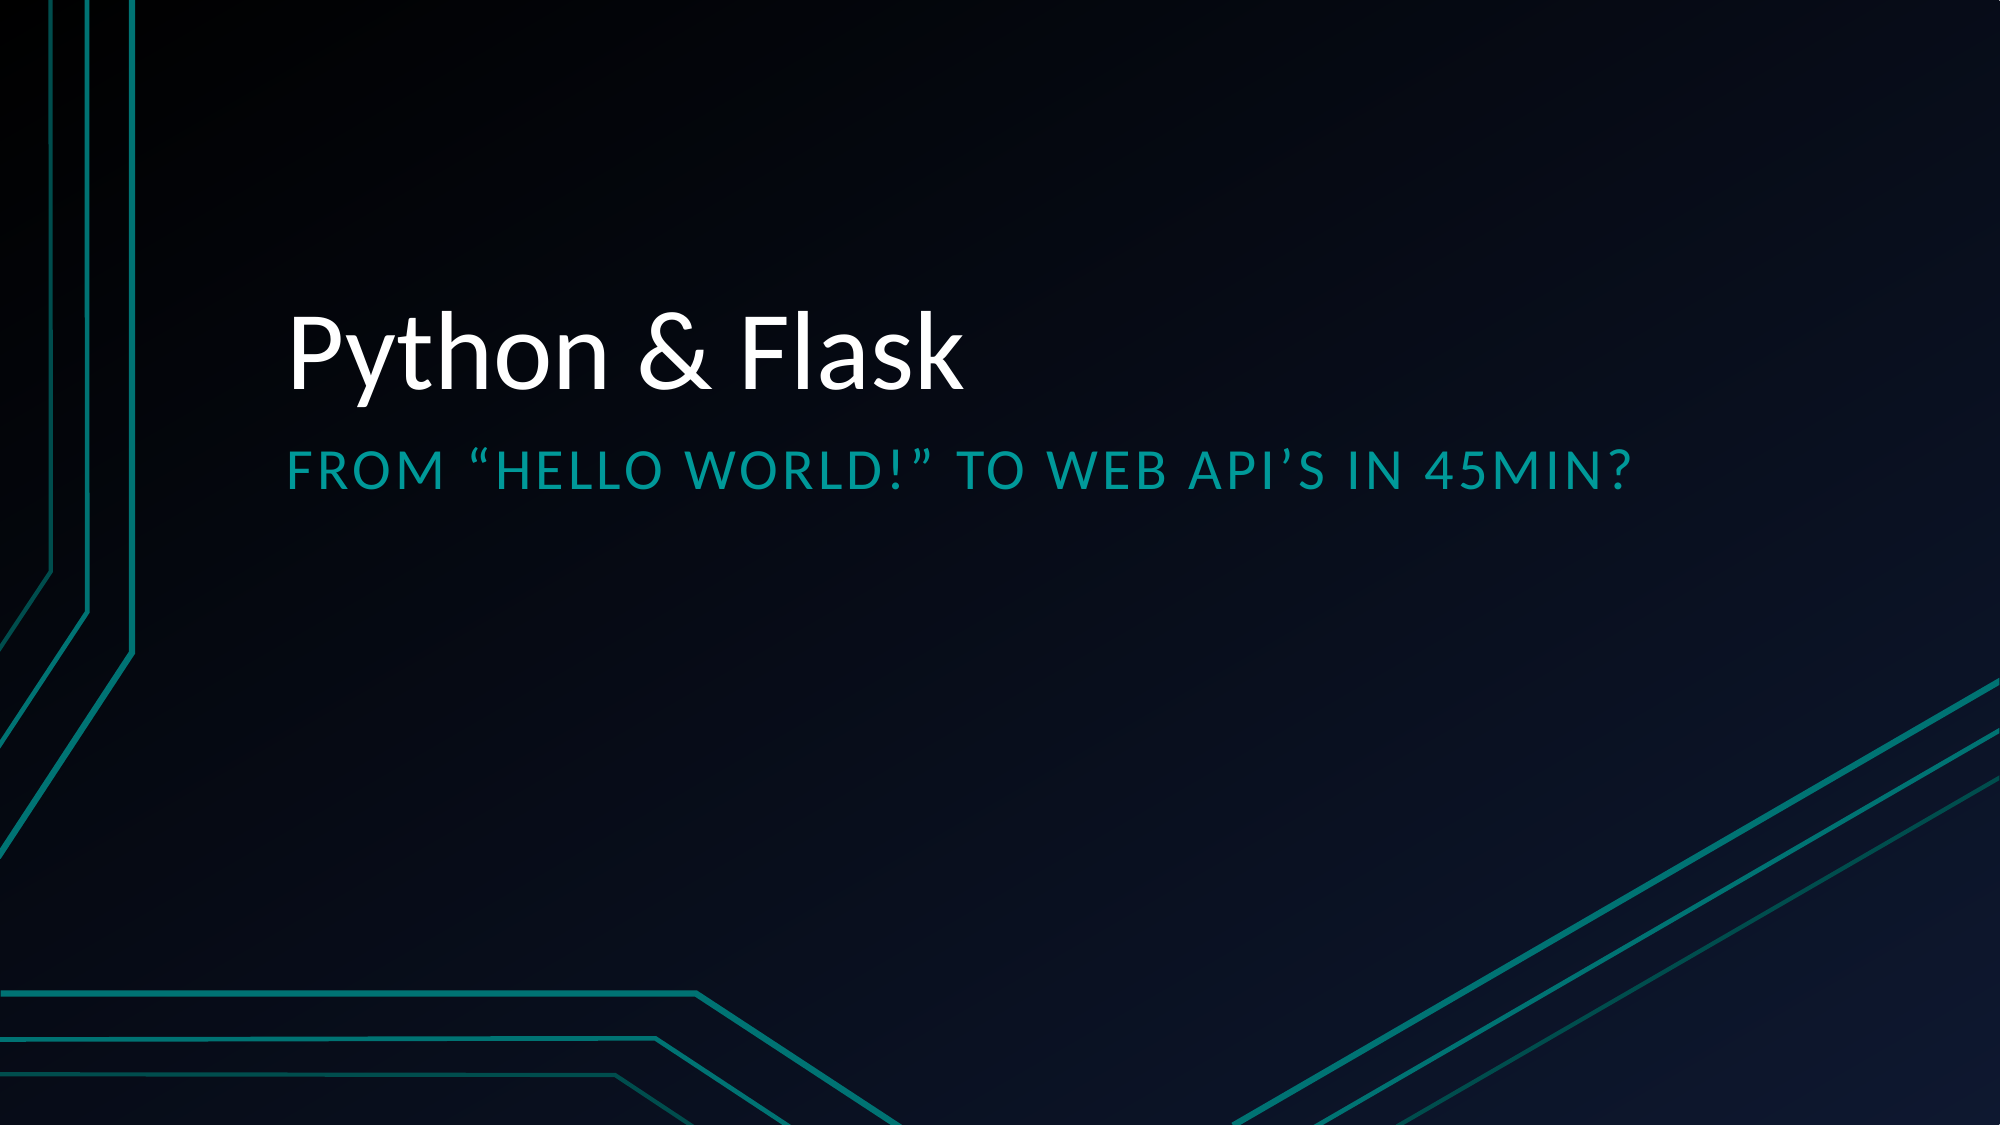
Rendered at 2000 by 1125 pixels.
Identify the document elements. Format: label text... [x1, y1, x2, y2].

subtitle From “Hello World!” to web api’s in 45min? [266, 429, 1700, 717]
title Python & Flask [266, 95, 1700, 424]
